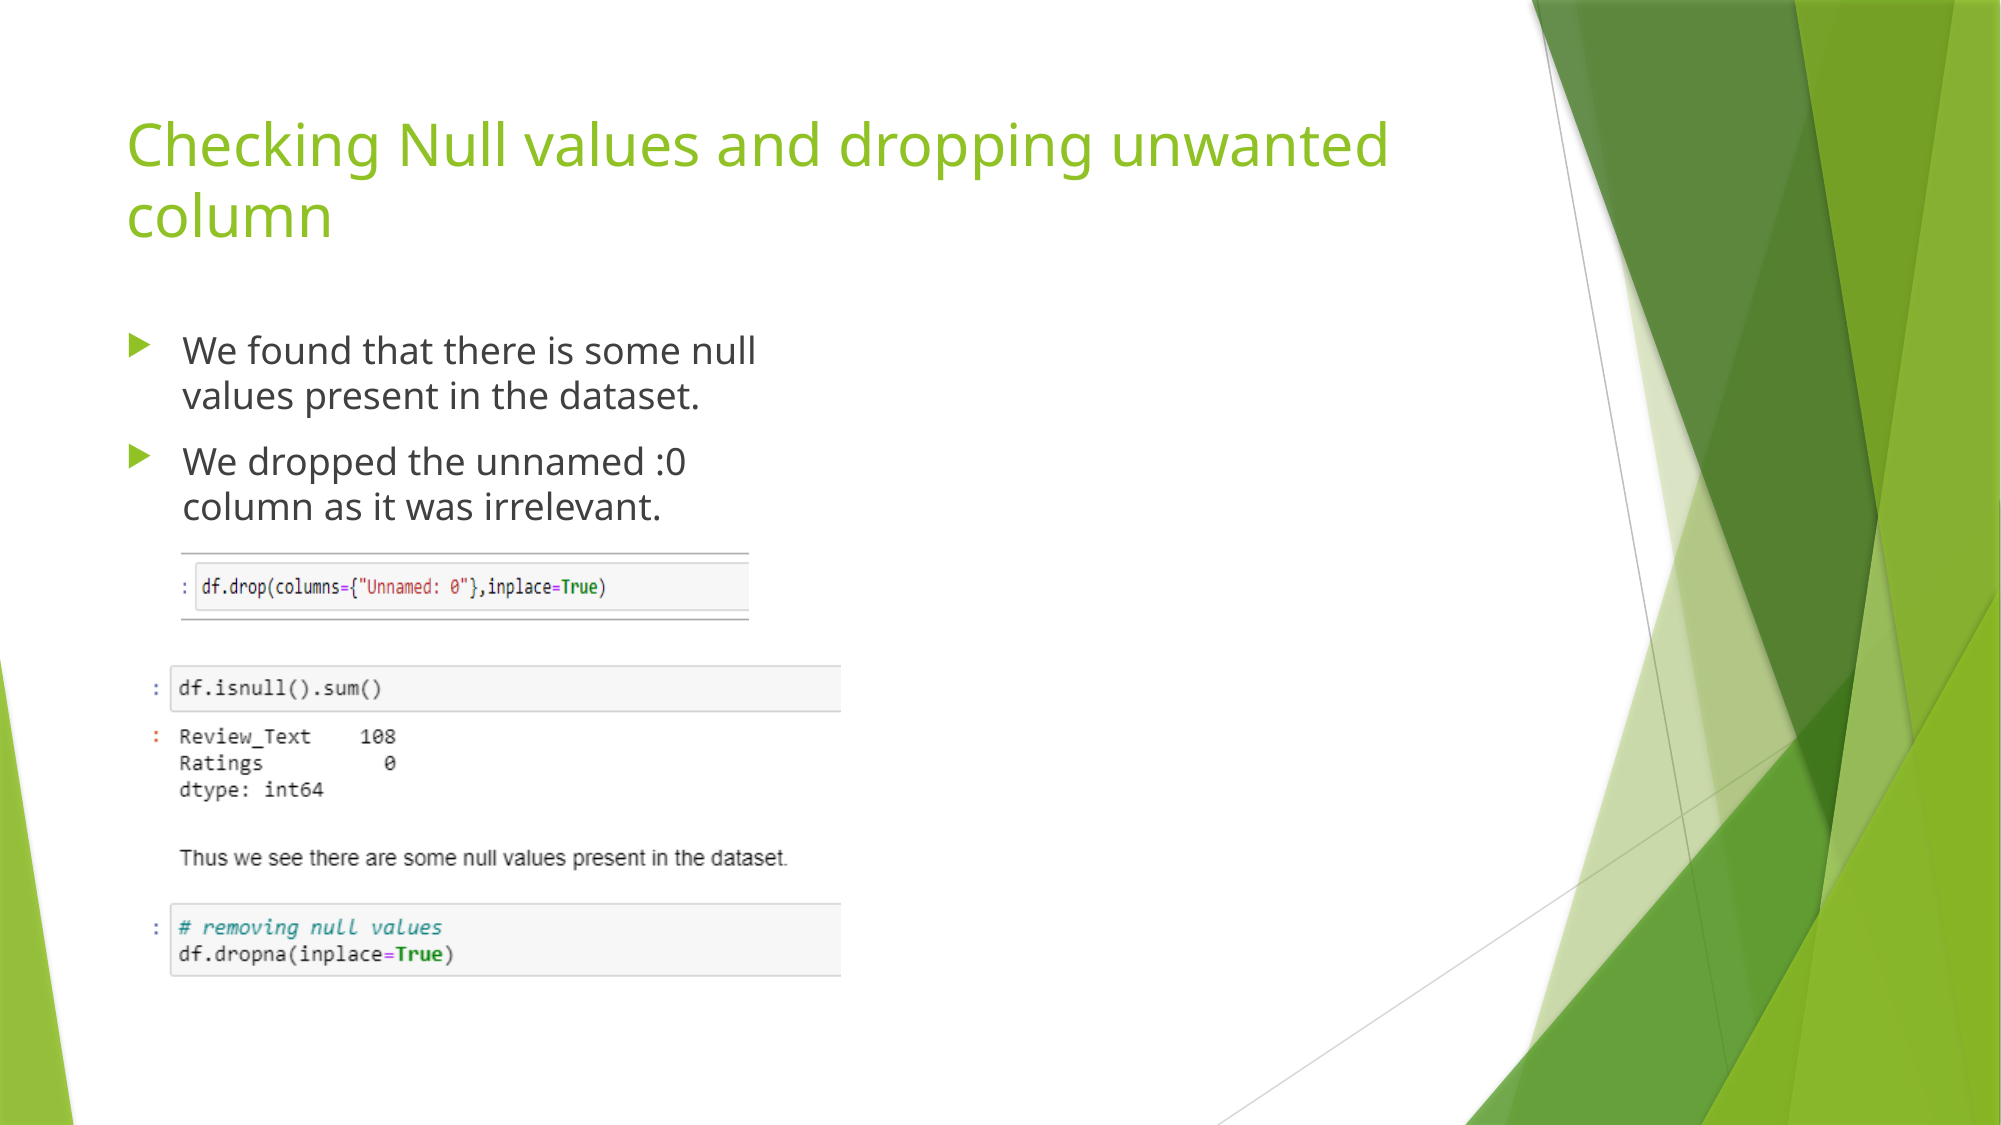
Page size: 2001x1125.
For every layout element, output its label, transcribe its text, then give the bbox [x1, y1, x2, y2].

list We found that there is some null values present in the dataset. We dropped the unnamed :0 column as it was irrelevant. [111, 319, 819, 991]
picture [152, 653, 842, 992]
picture [180, 538, 749, 631]
title Checking Null values and dropping unwanted column [111, 99, 1522, 259]
